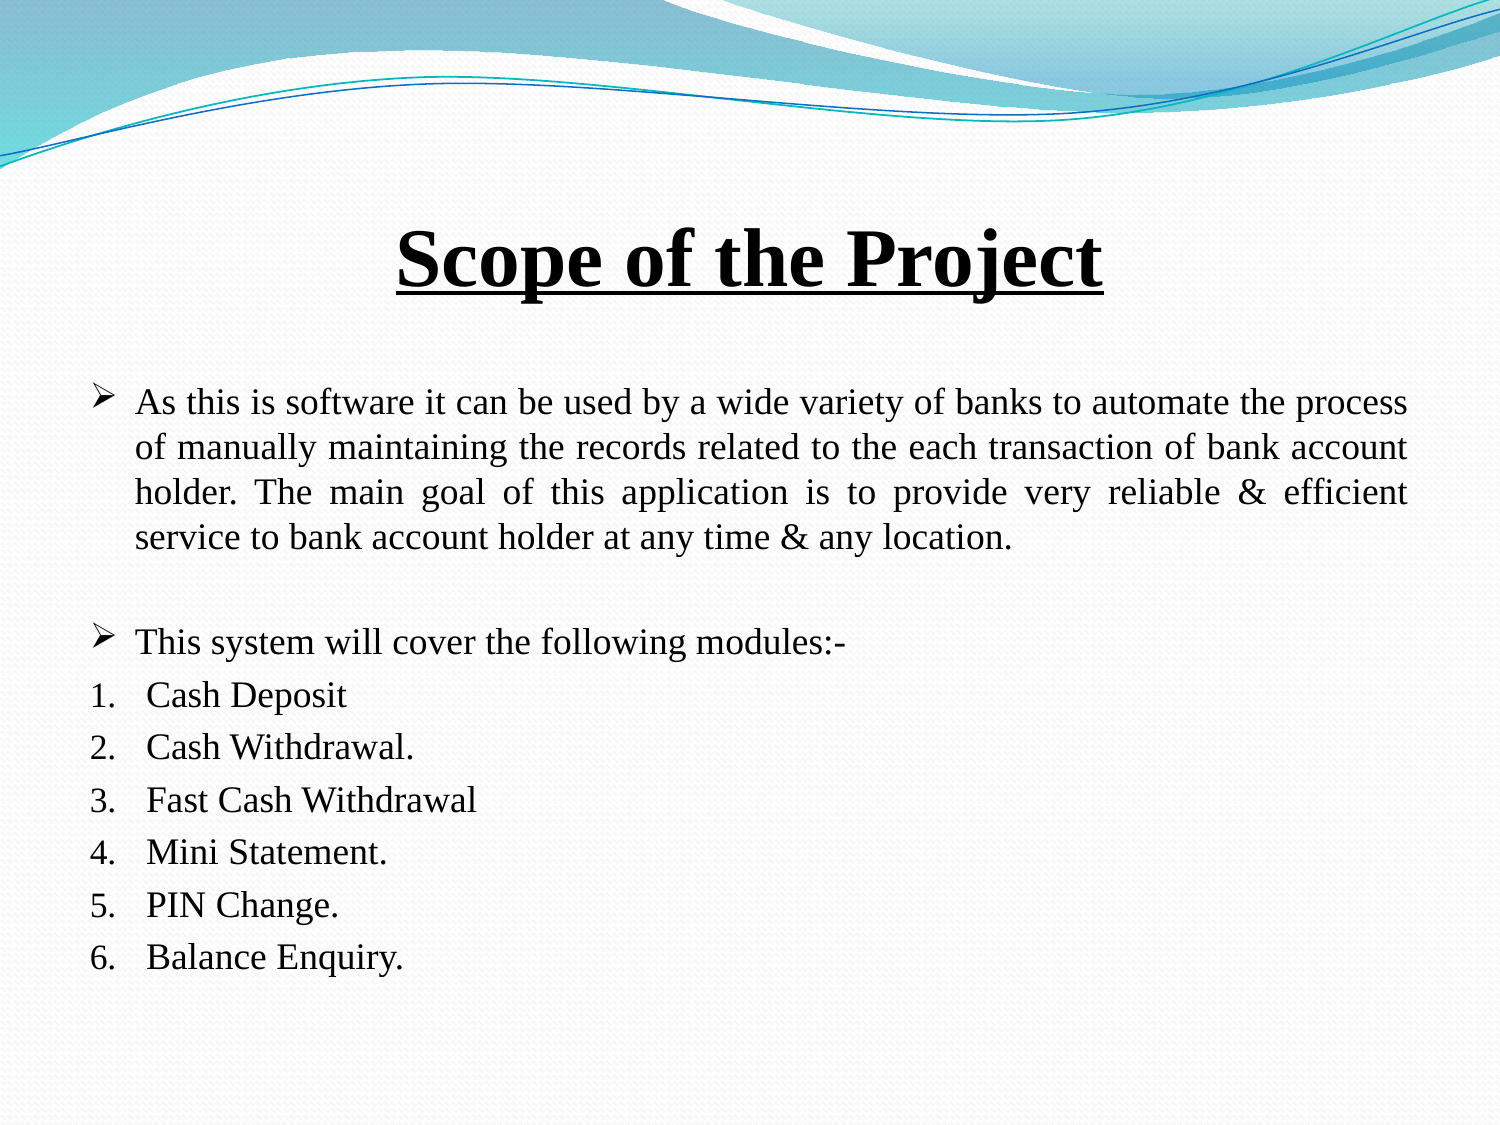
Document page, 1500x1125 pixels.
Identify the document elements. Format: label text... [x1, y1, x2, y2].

title Scope of the Project [75, 115, 1425, 303]
list As this is software it can be used by a wide variety of banks to automate the process of manually maintaining the records related to the each transaction of bank account holder. The main goal of this application is to provide very reliable & efficient service to bank account holder at any time & any location. This system will cover the following modules:- Cash Deposit Cash Withdrawal. Fast Cash Withdrawal Mini Statement. PIN Change. Balance Enquiry. [75, 317, 1425, 1038]
